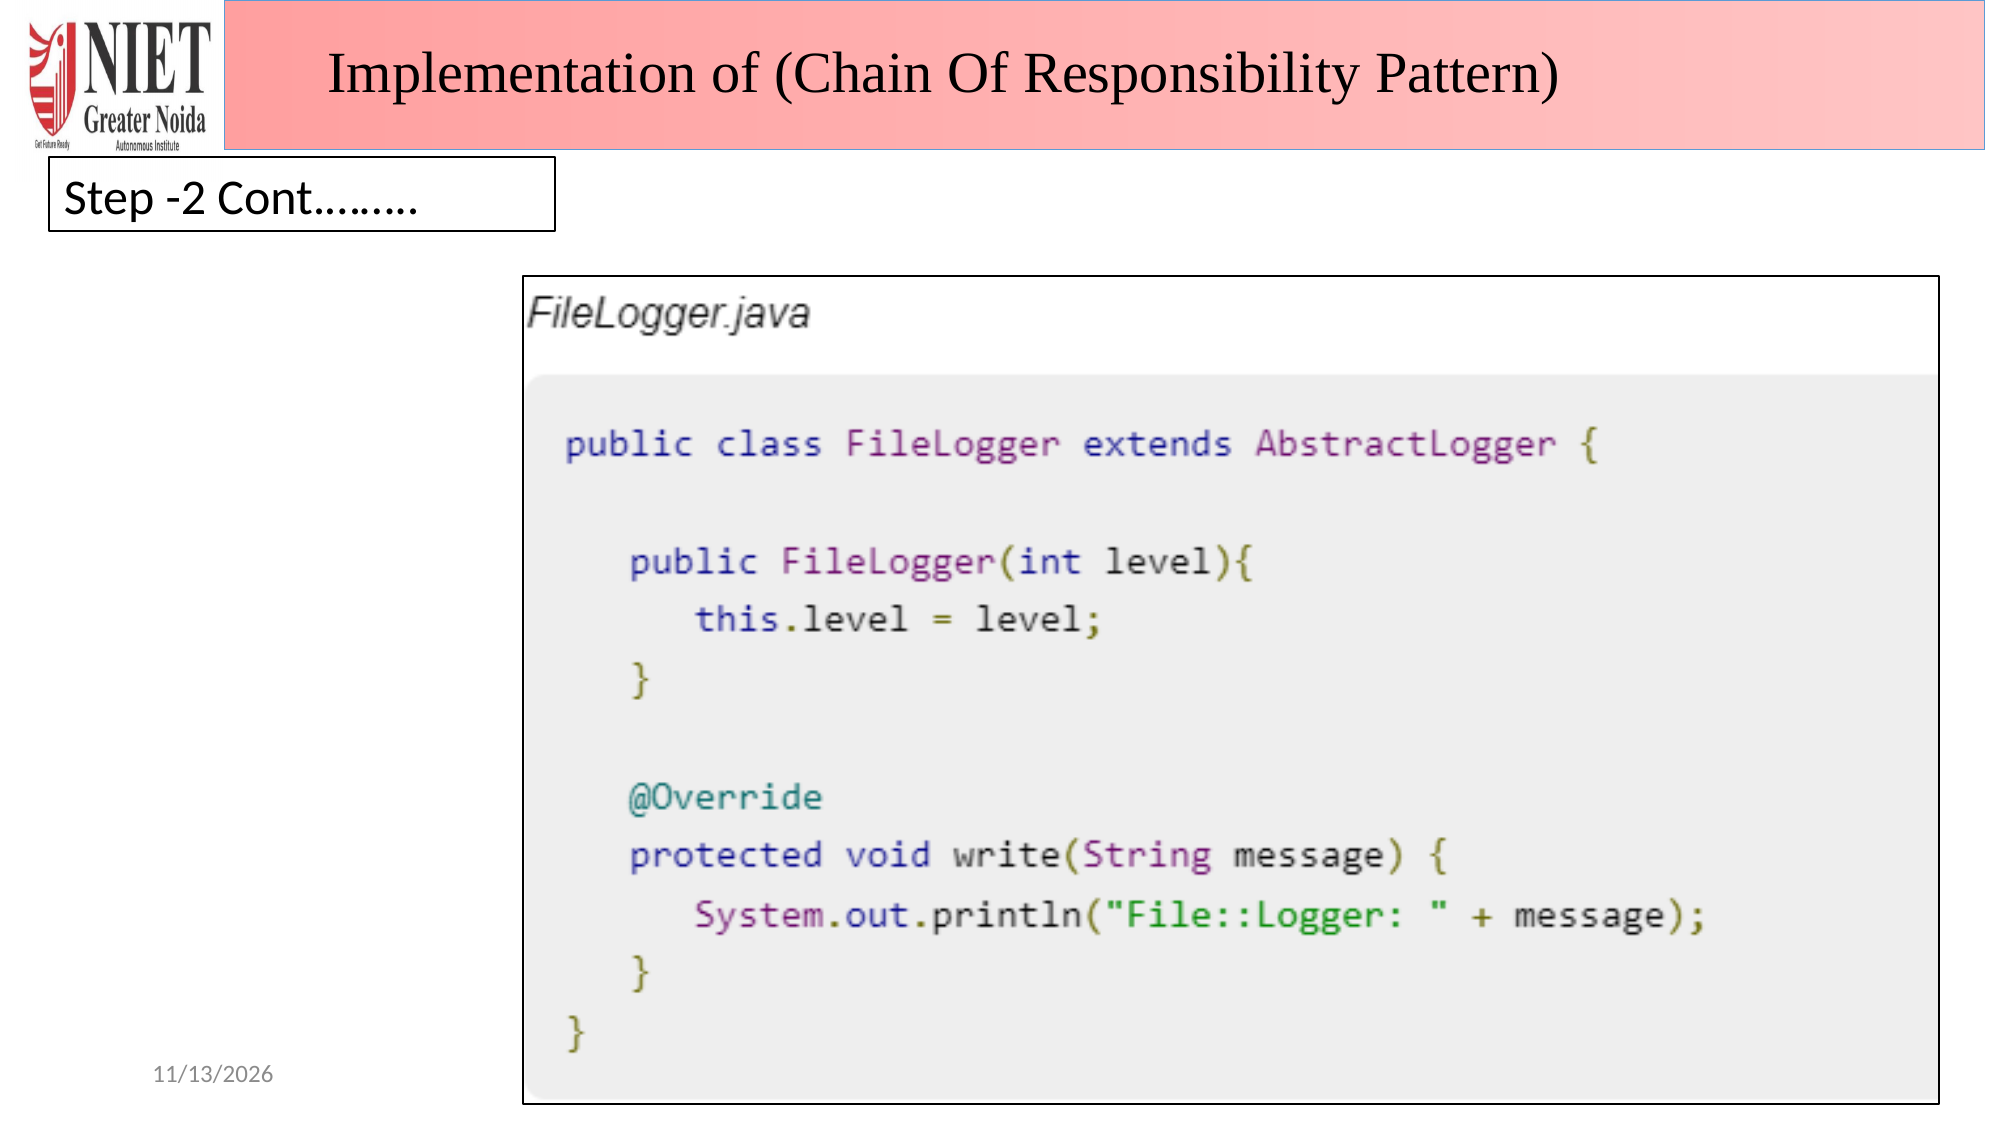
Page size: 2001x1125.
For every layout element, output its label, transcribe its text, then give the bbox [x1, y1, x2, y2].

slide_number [137, 1042, 522, 1103]
text_box Implementation of (Chain Of Responsibility Pattern) [312, 22, 1847, 112]
picture [523, 276, 1938, 1103]
picture [15, 0, 225, 182]
text_box [99, 227, 1900, 314]
text_box Step -2 Cont.…….. [49, 156, 556, 232]
